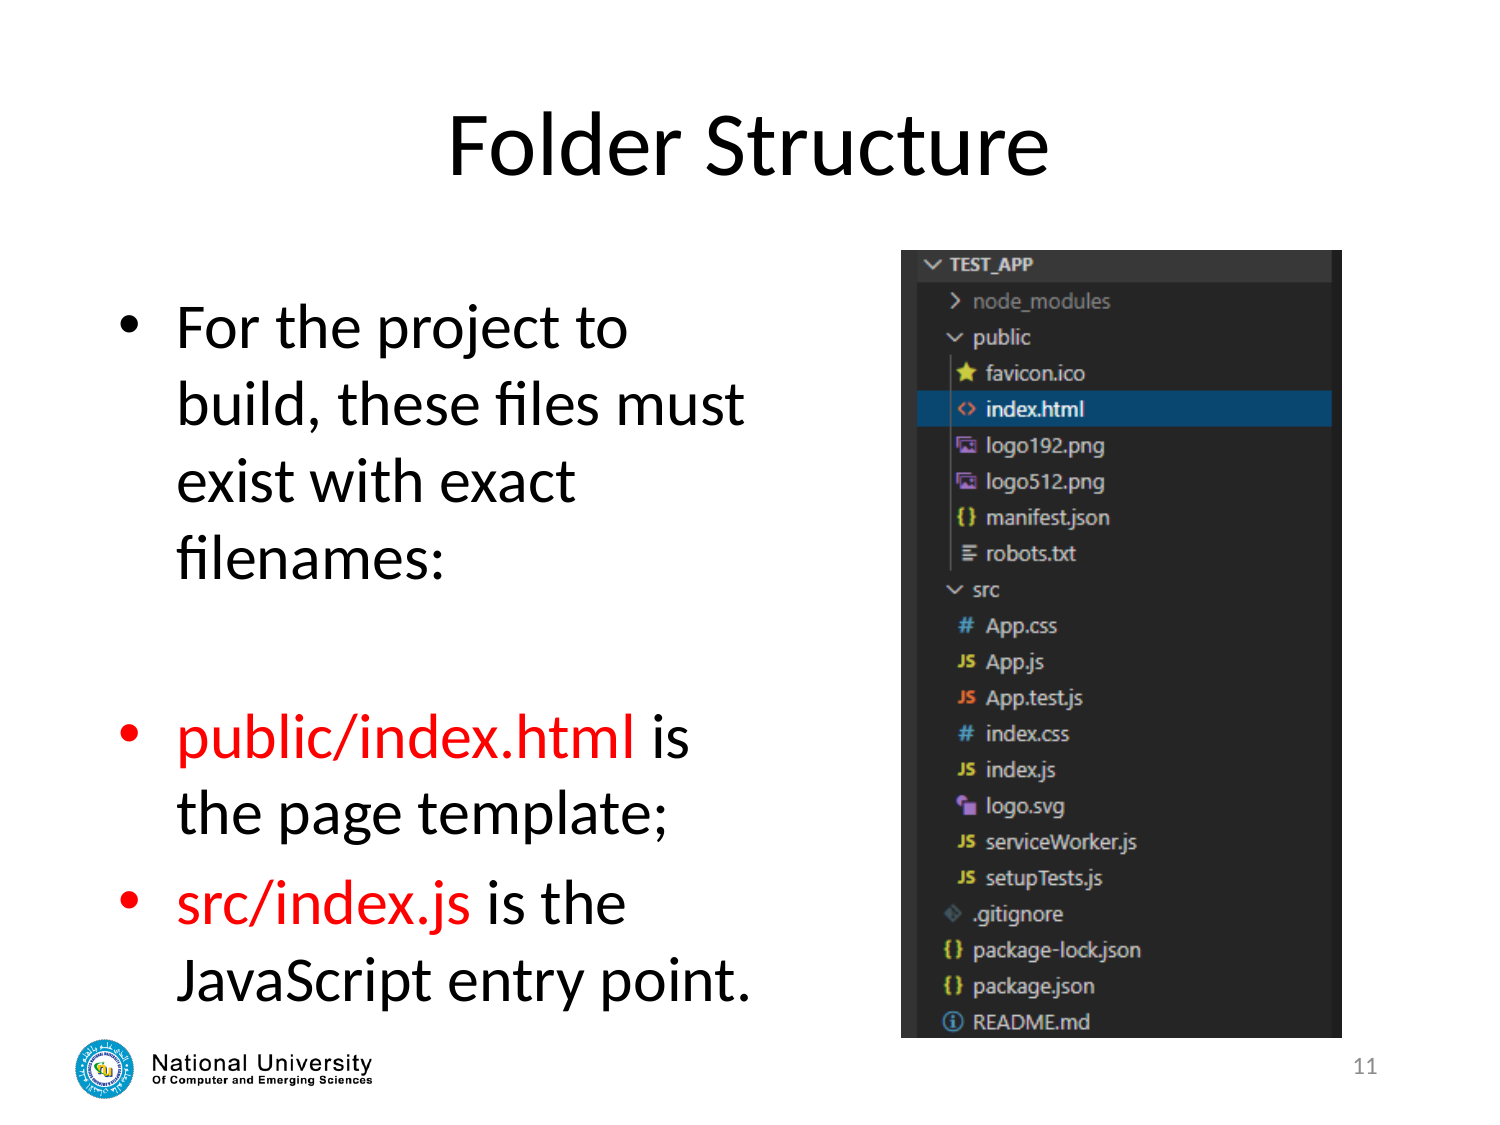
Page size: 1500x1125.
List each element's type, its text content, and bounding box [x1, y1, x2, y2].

picture [75, 1075, 100, 1099]
list For the project to build, these files must exist with exact filenames: public/index.html is the page template; src/index.js is the JavaScript entry point. [103, 277, 774, 1043]
slide_number 11 [1337, 1034, 1425, 1095]
picture [901, 250, 1342, 1038]
picture [120, 1043, 134, 1064]
picture [87, 1052, 122, 1086]
picture [75, 1039, 98, 1065]
title Folder Structure [75, 45, 1425, 233]
picture [111, 1074, 134, 1099]
picture [151, 1043, 382, 1104]
